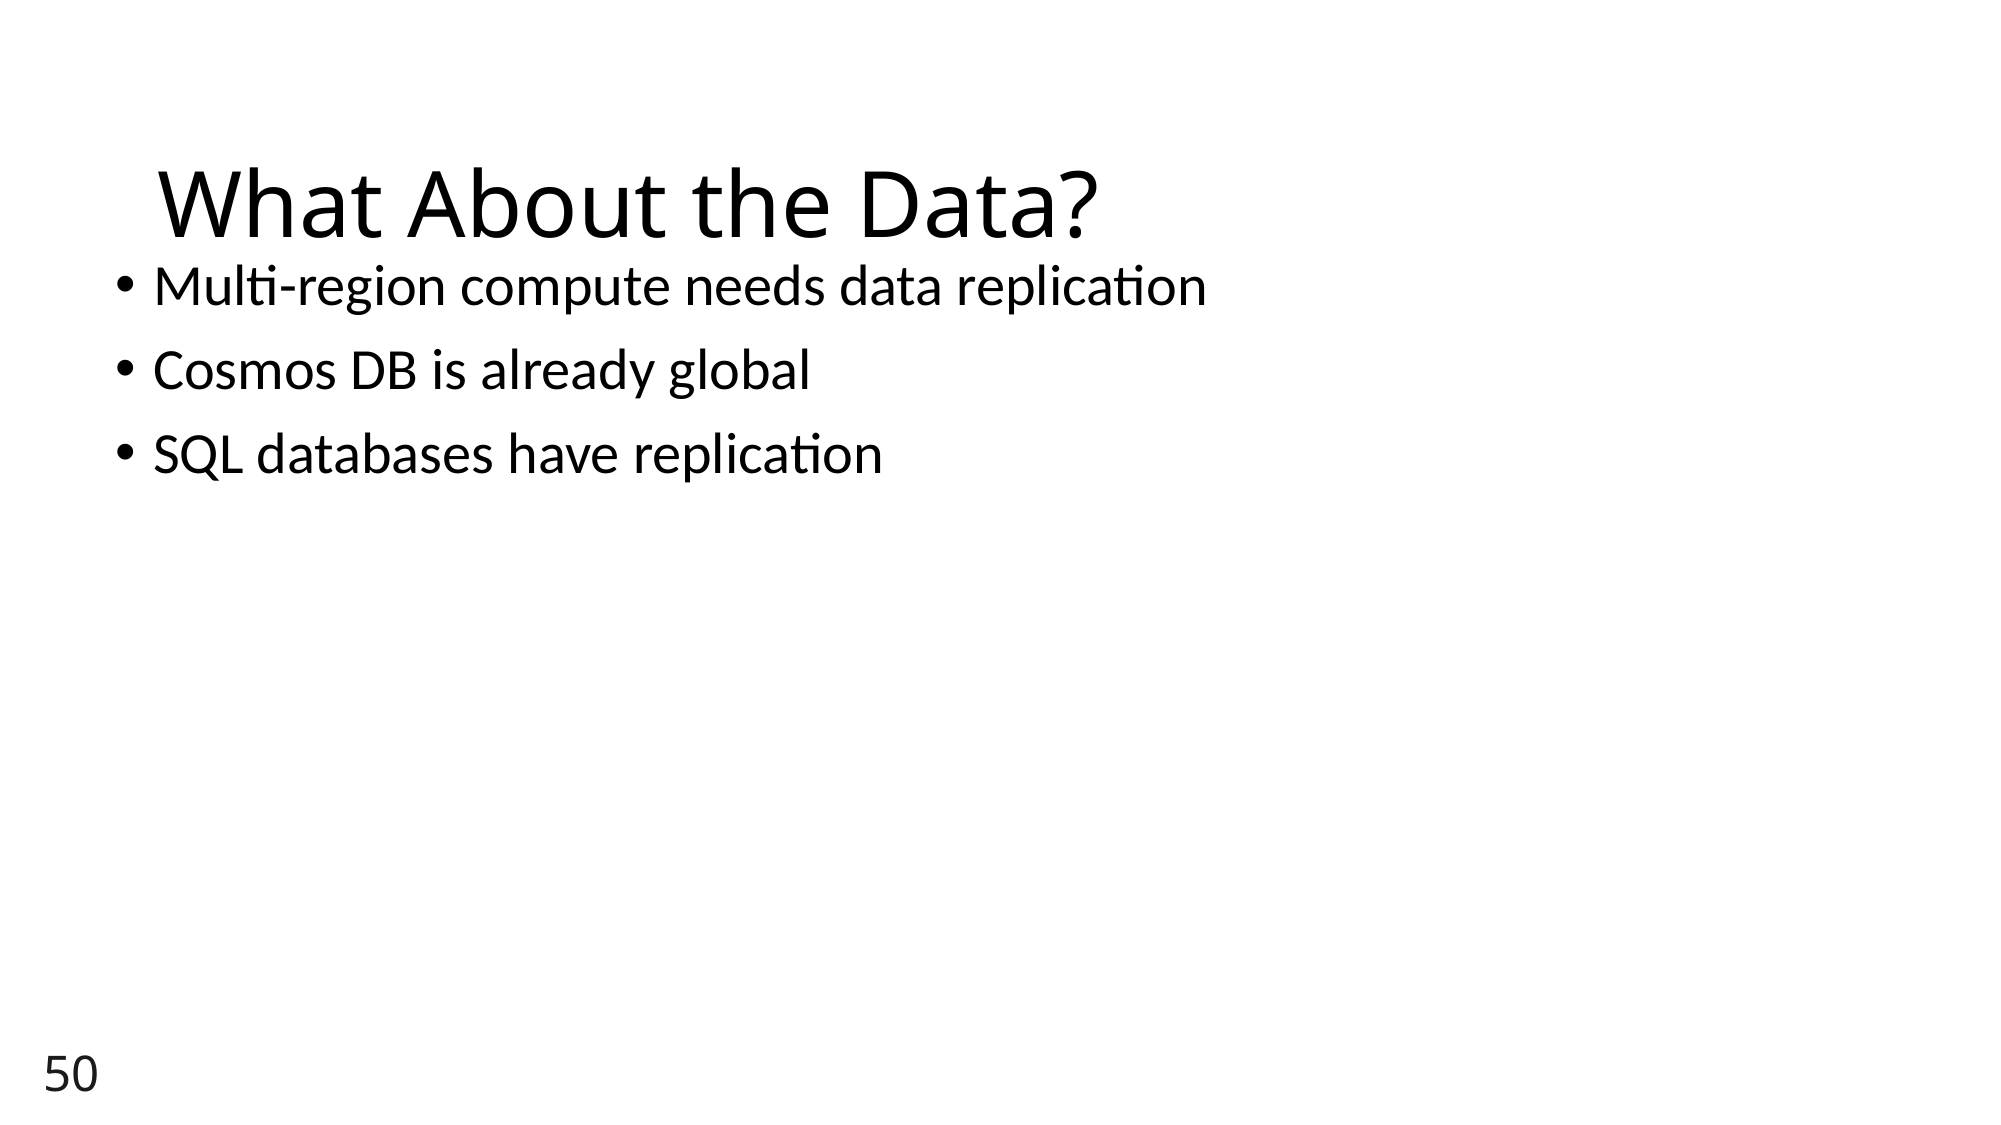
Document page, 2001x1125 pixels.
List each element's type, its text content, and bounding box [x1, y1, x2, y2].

title What About the Data? [137, 59, 1863, 235]
slide_number 50 [0, 1032, 120, 1119]
list Multi-region compute needs data replication Cosmos DB is already global SQL databases have replication [95, 235, 1904, 500]
